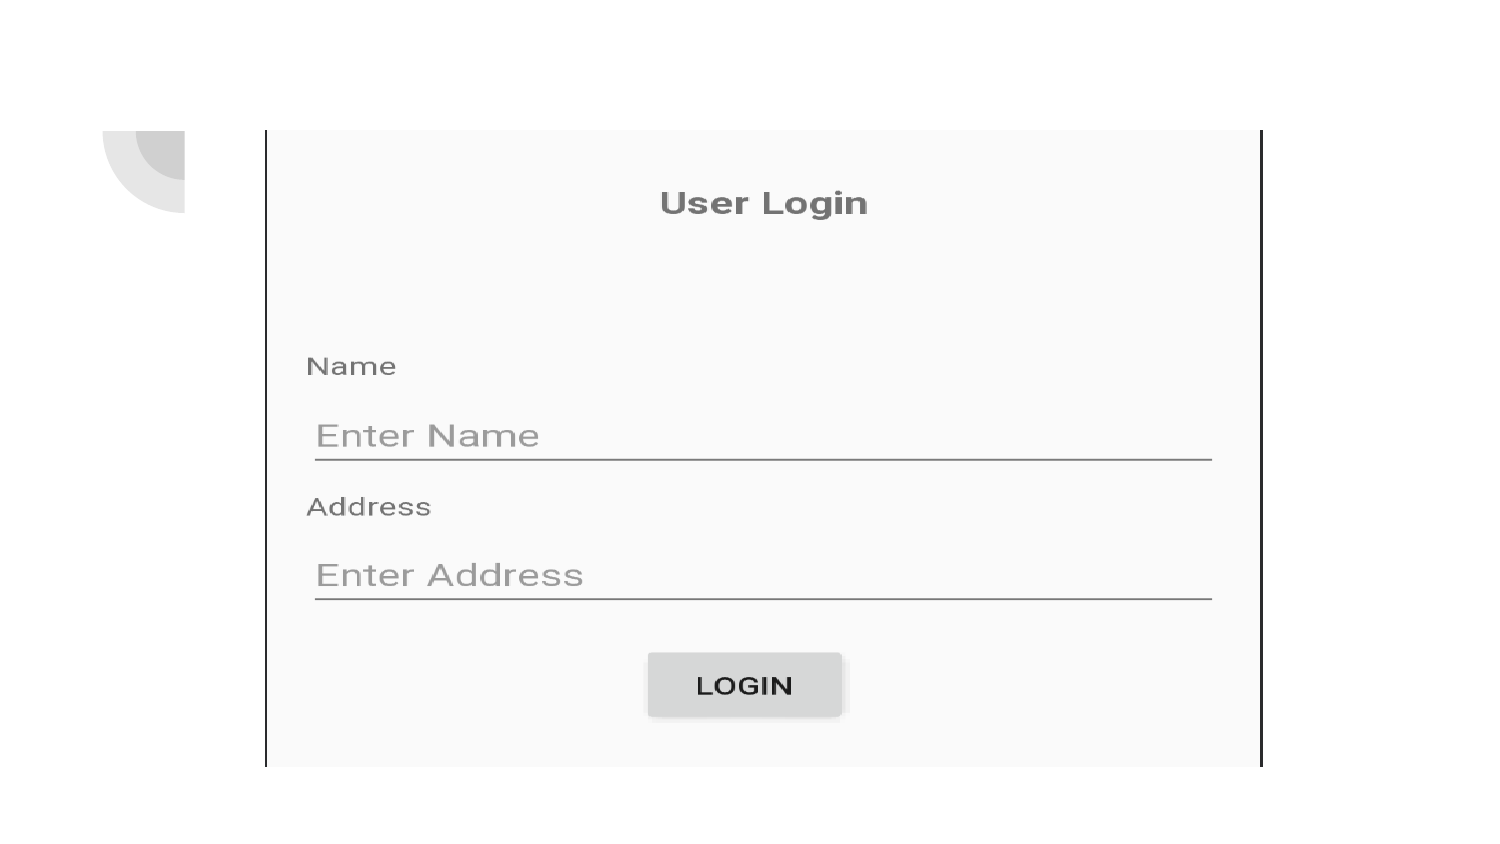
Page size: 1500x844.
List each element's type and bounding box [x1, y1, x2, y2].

picture [265, 130, 1263, 767]
